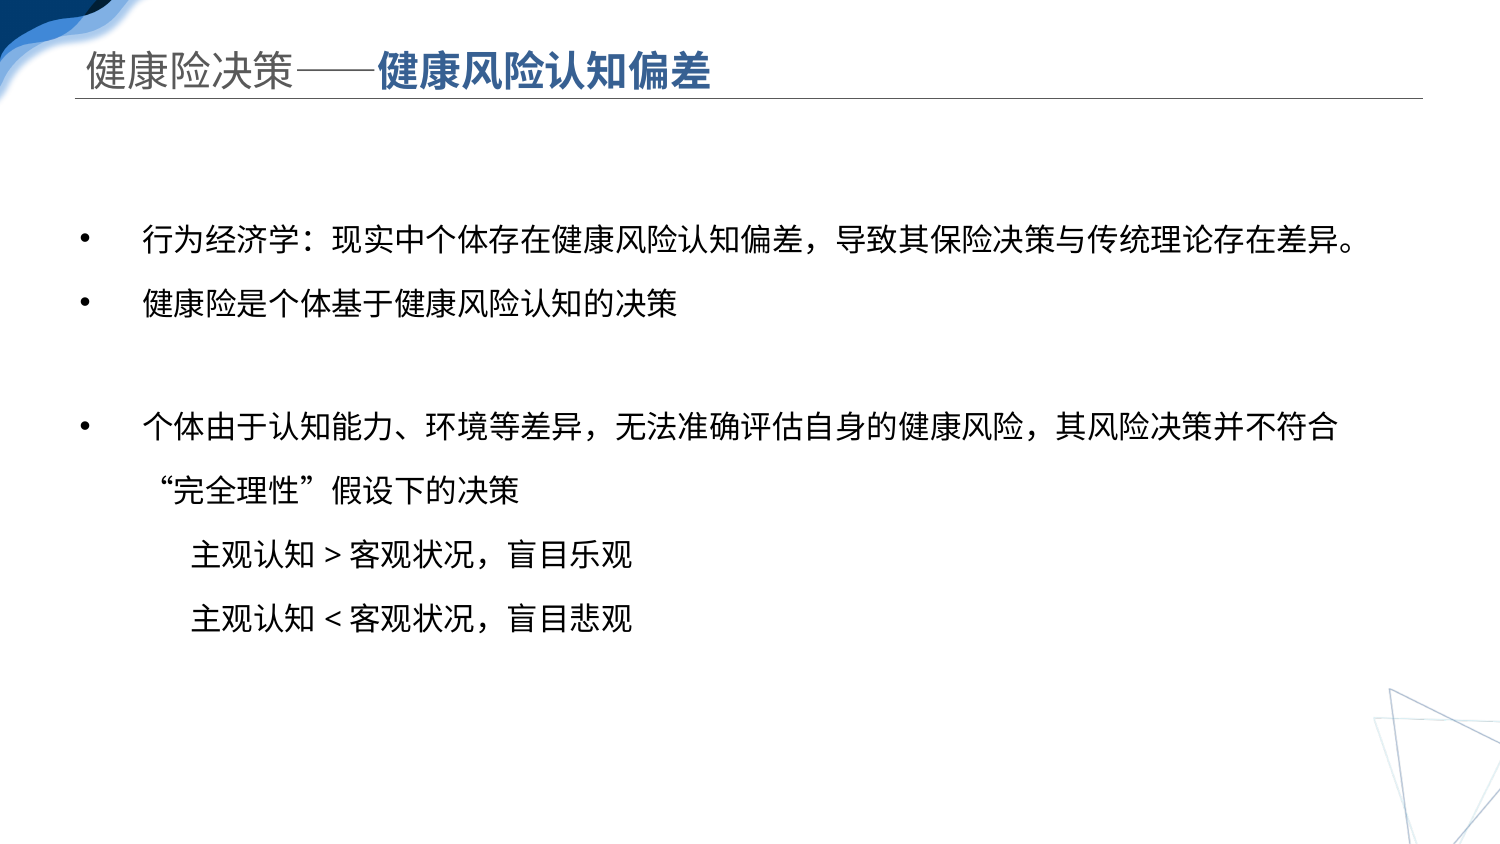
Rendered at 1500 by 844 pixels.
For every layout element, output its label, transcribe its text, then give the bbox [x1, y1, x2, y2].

text_box 行为经济学：现实中个体存在健康风险认知偏差，导致其保险决策与传统理论存在差异。 健康险是个体基于健康风险认知的决策 个体由于认知能力、环境等差异，无法准确评估自身的健康风险，其风险决策并不符合“完全理性”假设下的决策 主观认知>客观状况，盲目乐观 主观认知<客观状况，盲目悲观 [64, 189, 1359, 707]
picture [0, 0, 160, 126]
text_box 健康险决策——健康风险认知偏差 [70, 37, 727, 152]
picture [1374, 689, 1500, 843]
